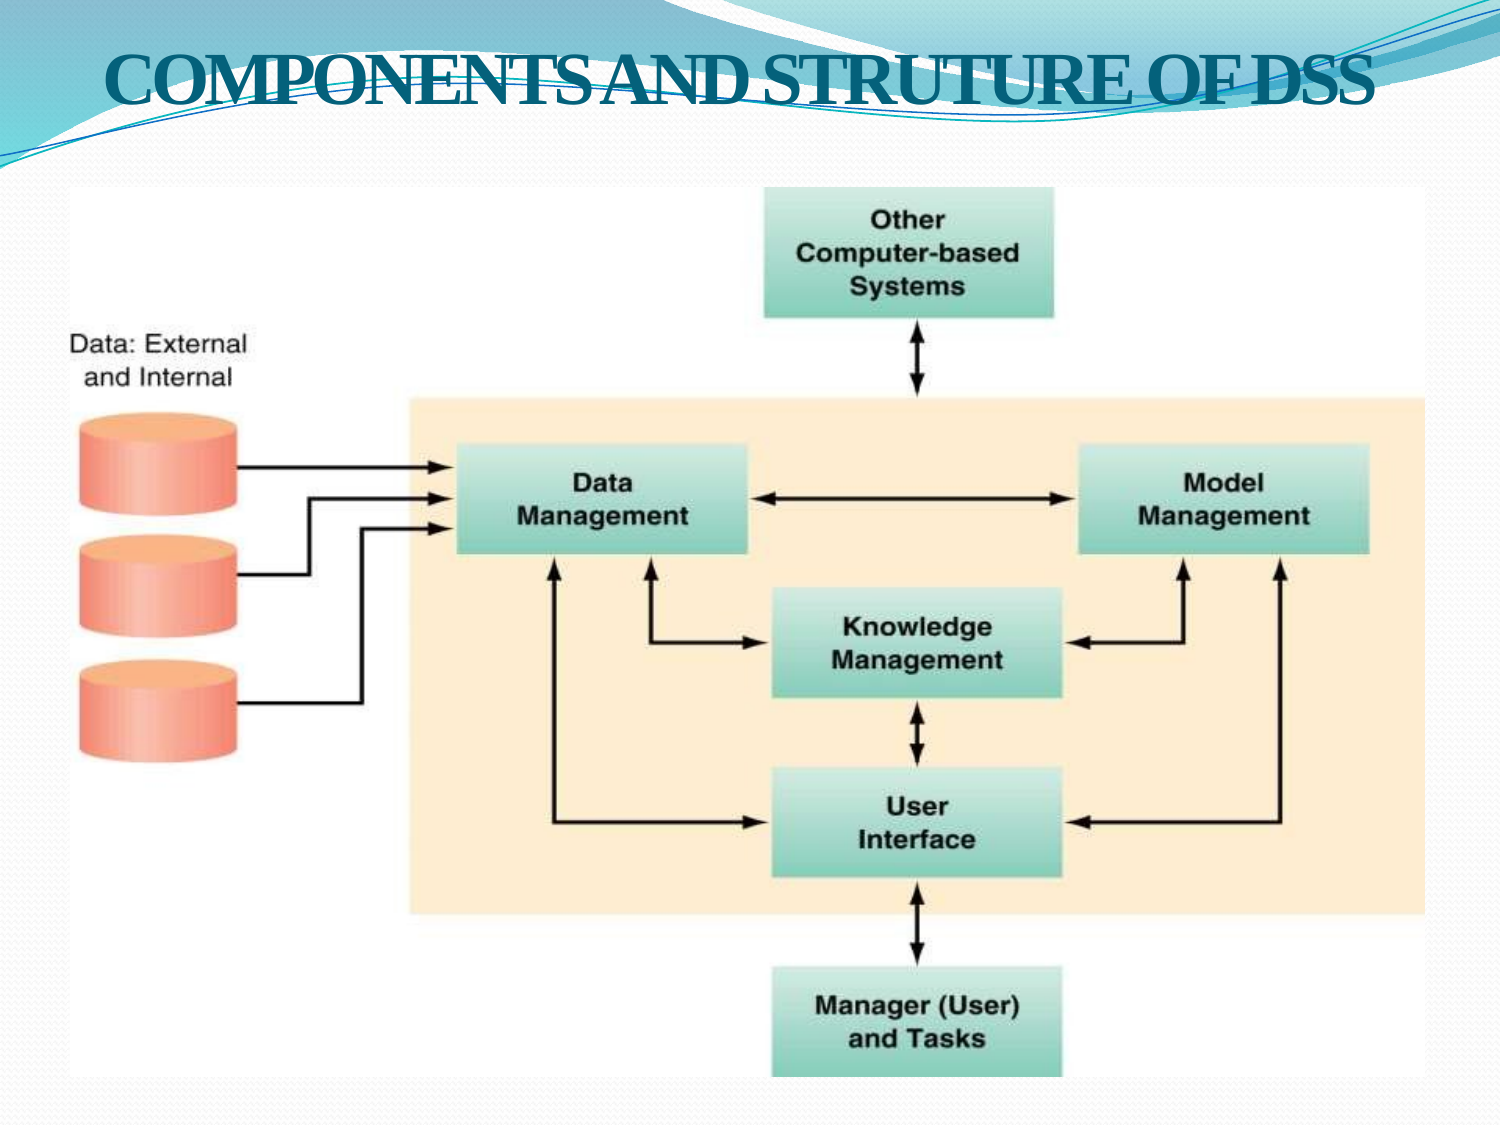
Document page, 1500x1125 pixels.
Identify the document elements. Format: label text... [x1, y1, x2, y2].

title COMPONENTS AND STRUTURE OF DSS [99, 0, 1400, 120]
text_box [69, 187, 1425, 1077]
